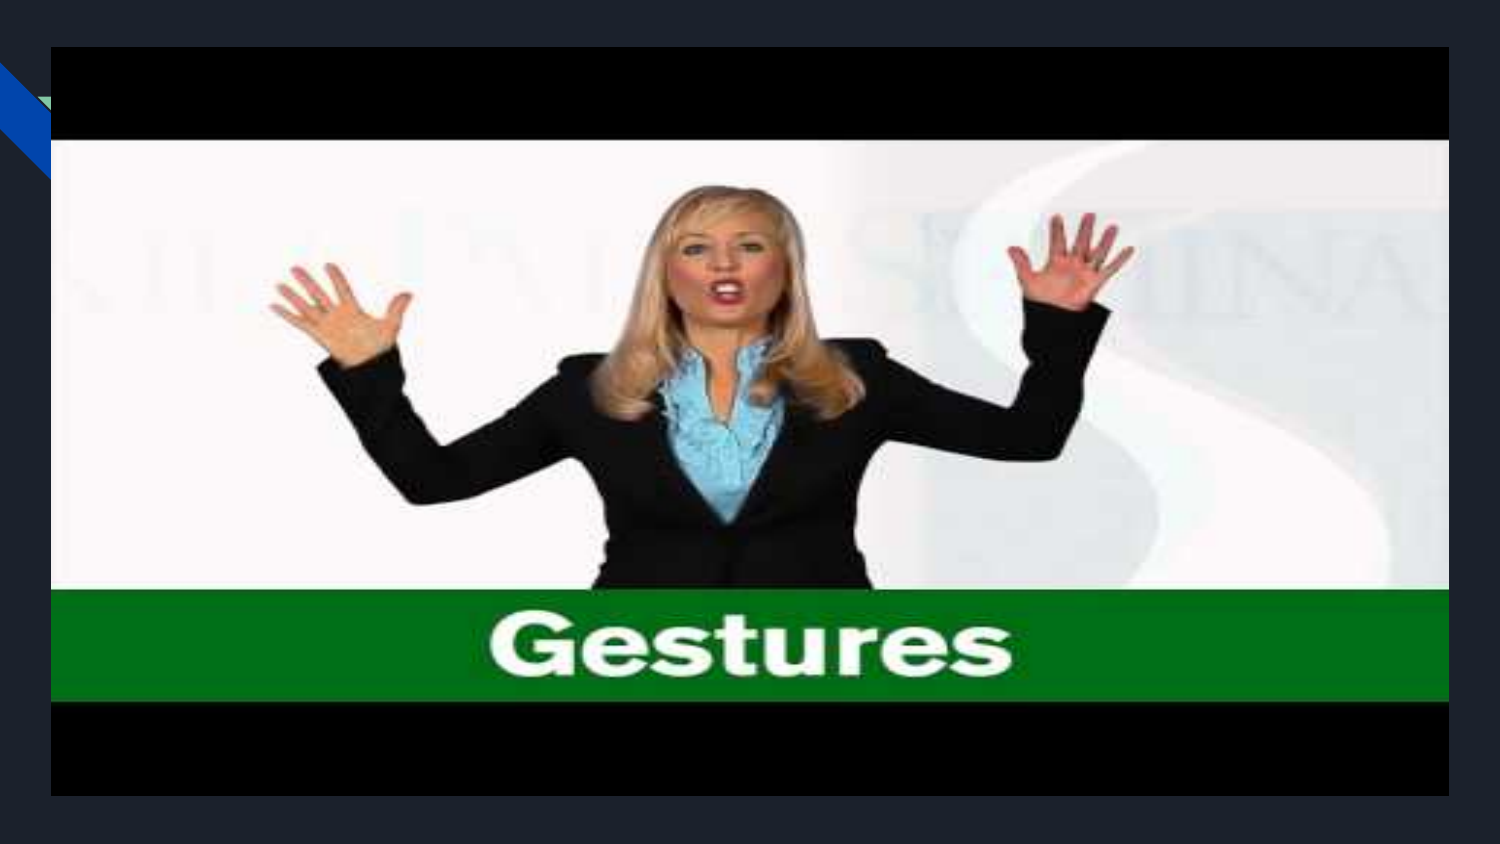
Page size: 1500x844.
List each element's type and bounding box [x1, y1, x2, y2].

picture [50, 47, 1450, 796]
